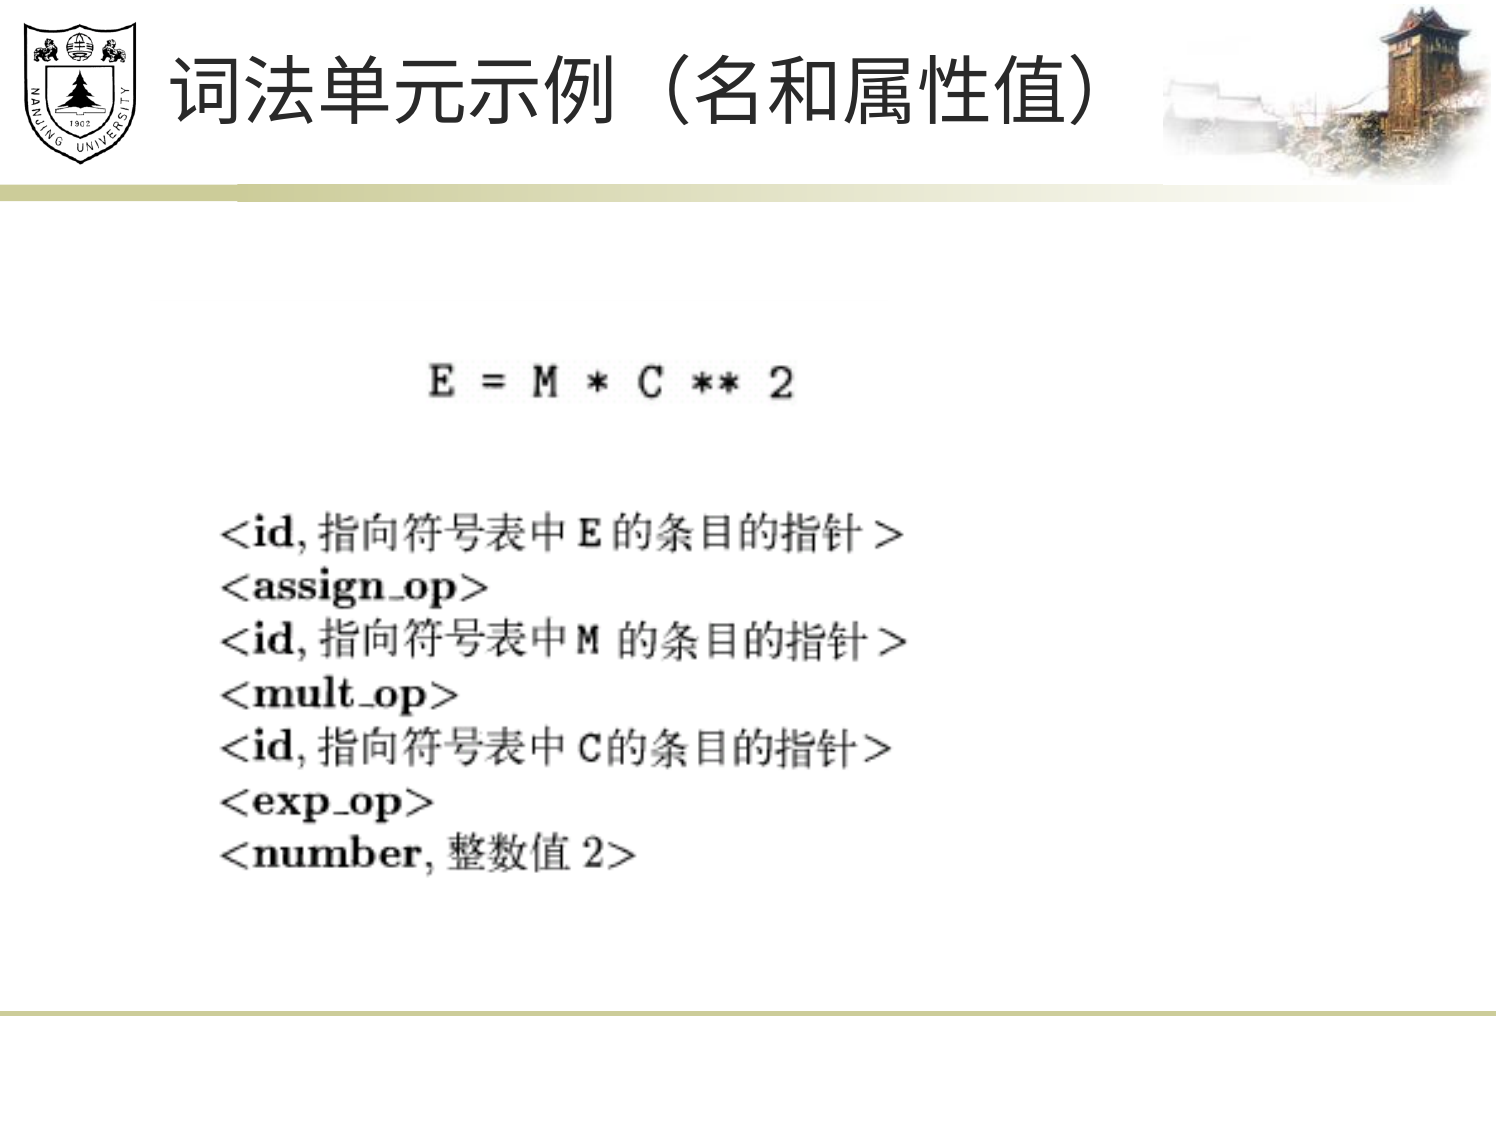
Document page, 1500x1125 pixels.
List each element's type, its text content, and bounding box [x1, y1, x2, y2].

picture [1163, 4, 1491, 185]
picture [0, 1011, 1496, 1016]
picture [149, 499, 1038, 886]
picture [17, 18, 143, 168]
picture [149, 299, 888, 416]
title 词法单元示例（名和属性值） [152, 35, 1254, 141]
